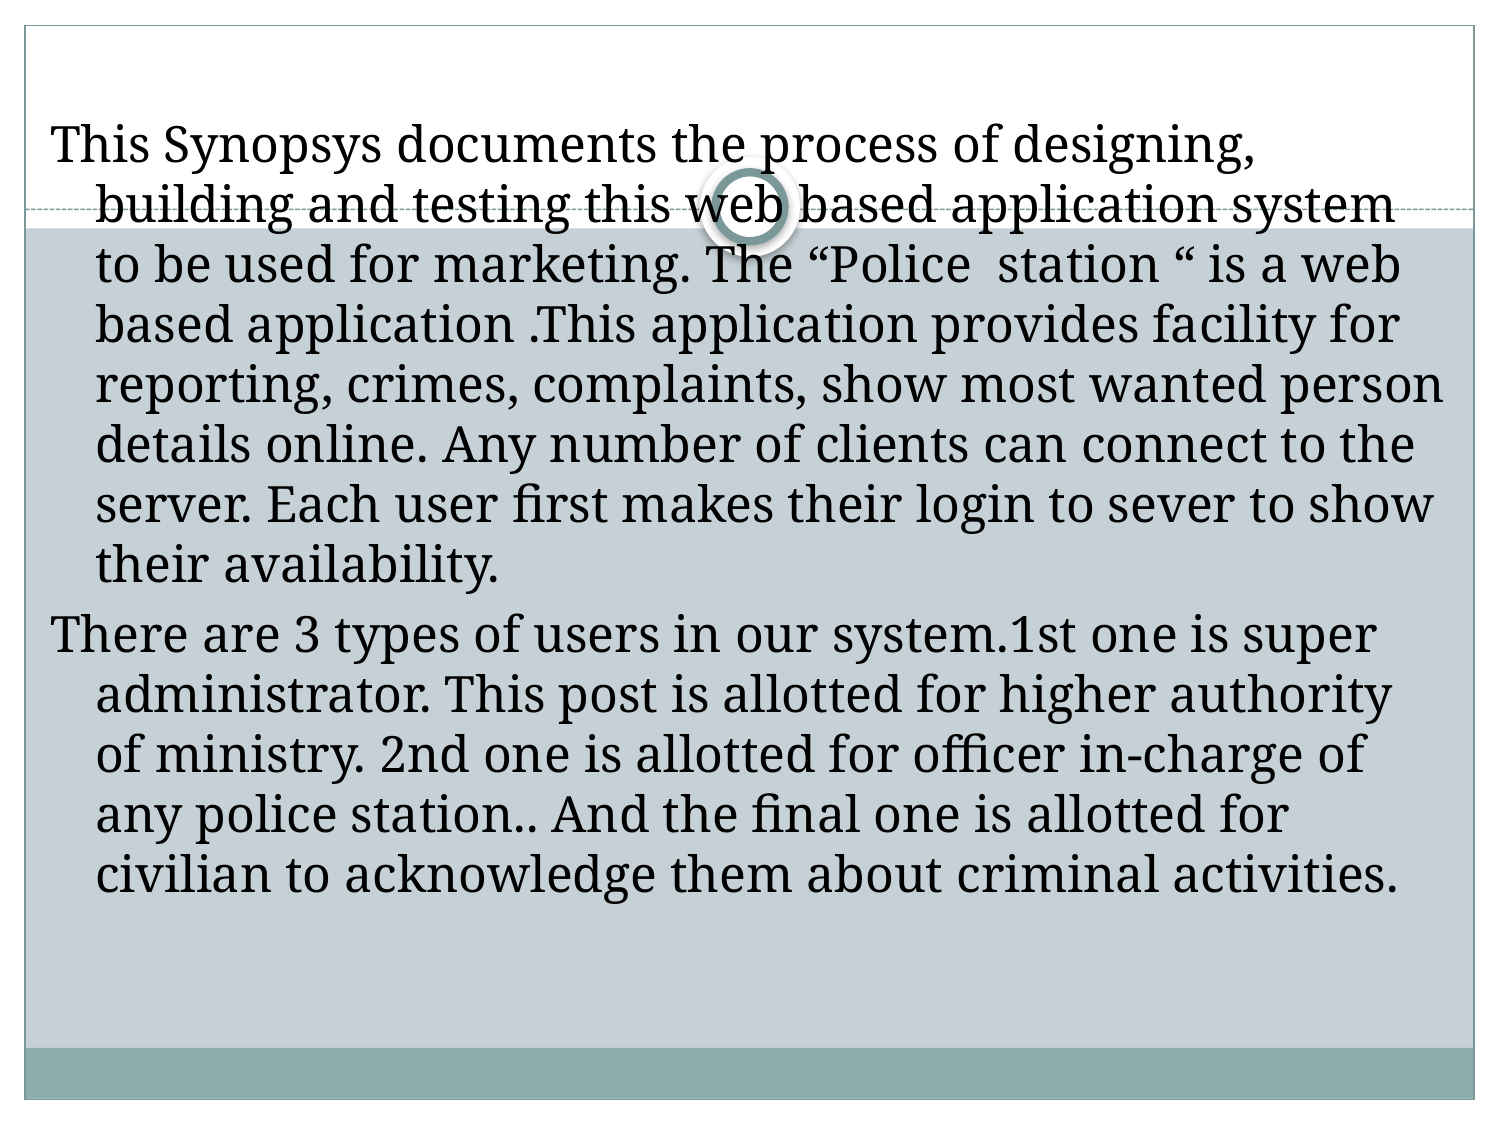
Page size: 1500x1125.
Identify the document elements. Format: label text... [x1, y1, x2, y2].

list This Synopsys documents the process of designing, building and testing this web based application system to be used for marketing. The “Police station “ is a web based application .This application provides facility for reporting, crimes, complaints, show most wanted person details online. Any number of clients can connect to the server. Each user first makes their login to sever to show their availability. There are 3 types of users in our system.1st one is super administrator. This post is allotted for higher authority of ministry. 2nd one is allotted for officer in-charge of any police station.. And the final one is allotted for civilian to acknowledge them about criminal activities. [35, 35, 1465, 1090]
